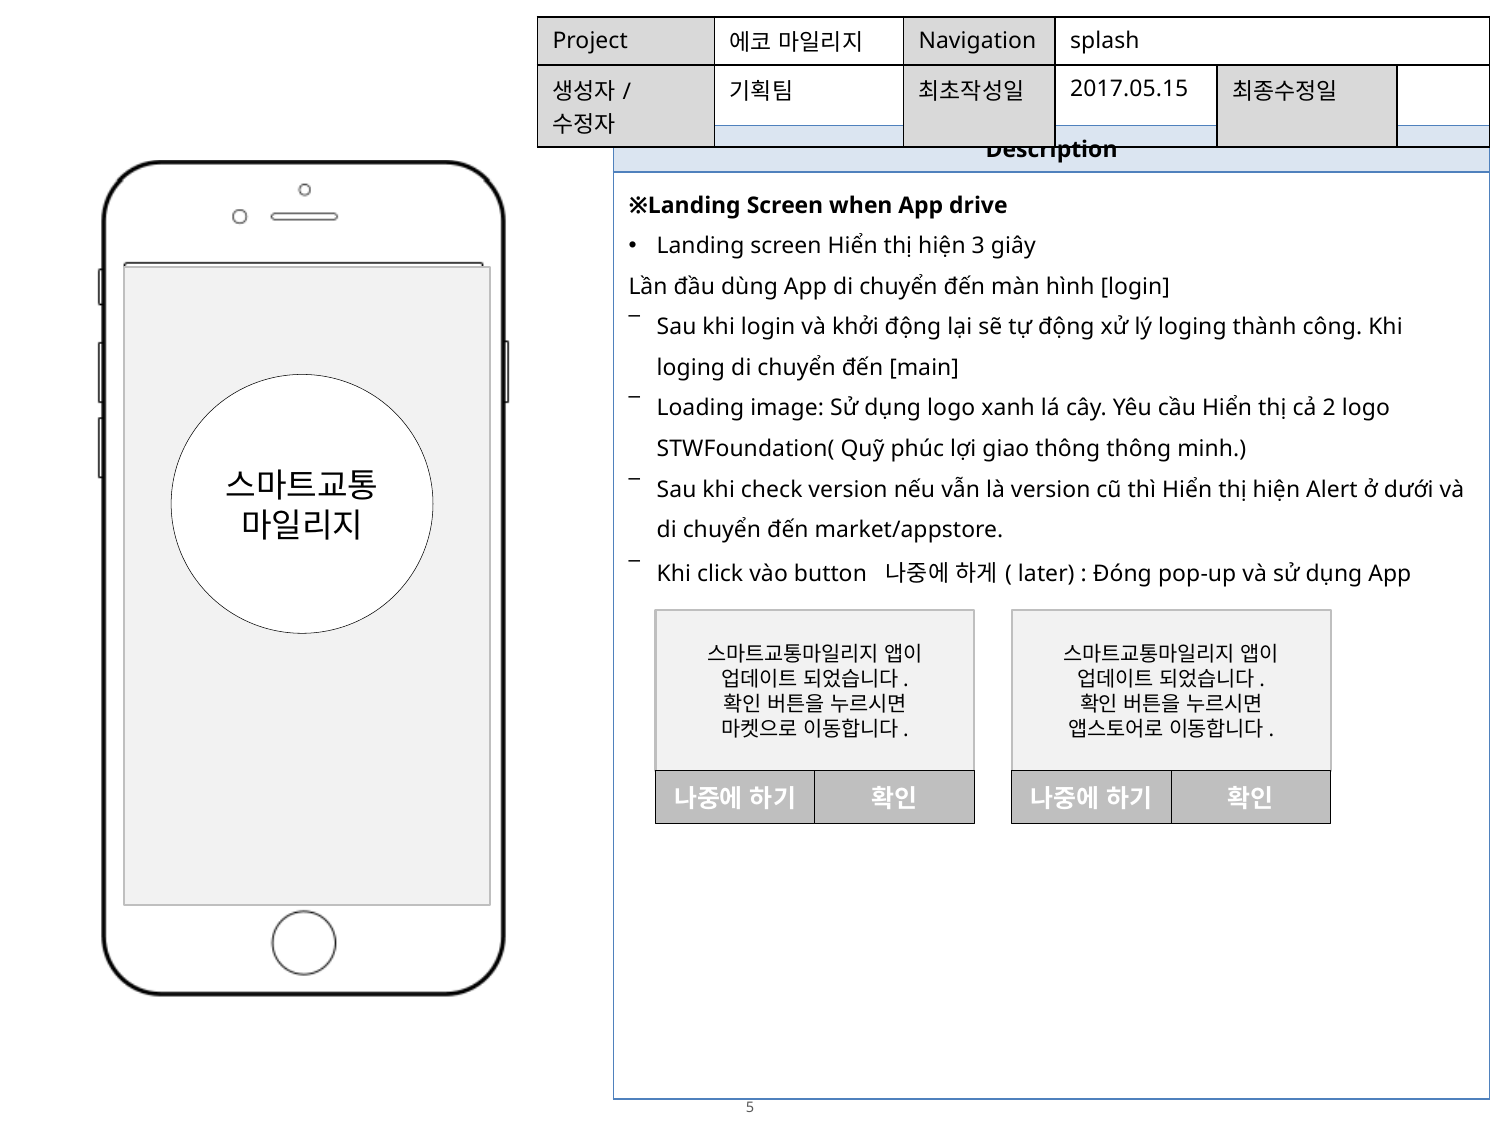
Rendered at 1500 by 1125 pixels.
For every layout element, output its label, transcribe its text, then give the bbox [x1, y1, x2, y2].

table_cell 기획팀 [715, 66, 903, 146]
text_box 나중에 하기 [1010, 769, 1173, 826]
table_cell 최종수정일 [1218, 66, 1396, 146]
text_box 스마트교통마일리지 앱이 업데이트 되었습니다. 확인 버튼을 누르시면 마켓으로 이동합니다. [653, 608, 977, 773]
text_box 스마트교통마일리지 앱이 업데이트 되었습니다. 확인 버튼을 누르시면 앱스토어로 이동합니다. [1010, 608, 1333, 769]
table_cell 최초작성일 [904, 66, 1054, 146]
table_header Navigation [904, 18, 1054, 64]
table_header 에코 마일리지 [715, 18, 903, 64]
text_box 확인 [1173, 769, 1333, 826]
table_cell 생성자/수정자 [538, 66, 714, 146]
picture [76, 160, 523, 1000]
text_box [122, 265, 492, 907]
text_box 나중에 하기 [653, 769, 817, 826]
table_cell ※Landing Screen when App drive Landing screen Hiển thị hiện 3 giây Lần đầu dùng App di chuyển đến màn hình [login] Sau khi login và khởi động lại sẽ tự động xử lý loging thành công. Khi loging di chuyển đến [main] Loading image: Sử dụng logo xanh lá cây. Yêu cầu Hiển thị cả 2 logo STWFoundation( Quỹ phúc lợi giao thông thông minh.) Sau khi check version nếu vẫn là version cũ thì Hiển thị hiện Alert ở dưới và di chuyển đến market/appstore. Khi click vào button 나중에 하게( later) : Đóng pop-up và sử dụng App 안드로이드 ios [614, 173, 1489, 1098]
table_header Description [614, 148, 1489, 171]
table_header Project [538, 18, 714, 64]
text_box 스마트교통 마일리지 [169, 372, 436, 636]
table_header splash [1056, 18, 1489, 64]
table_cell [1398, 66, 1489, 146]
table_cell 2017.05.15 [1056, 66, 1216, 146]
text_box 확인 [816, 769, 976, 826]
